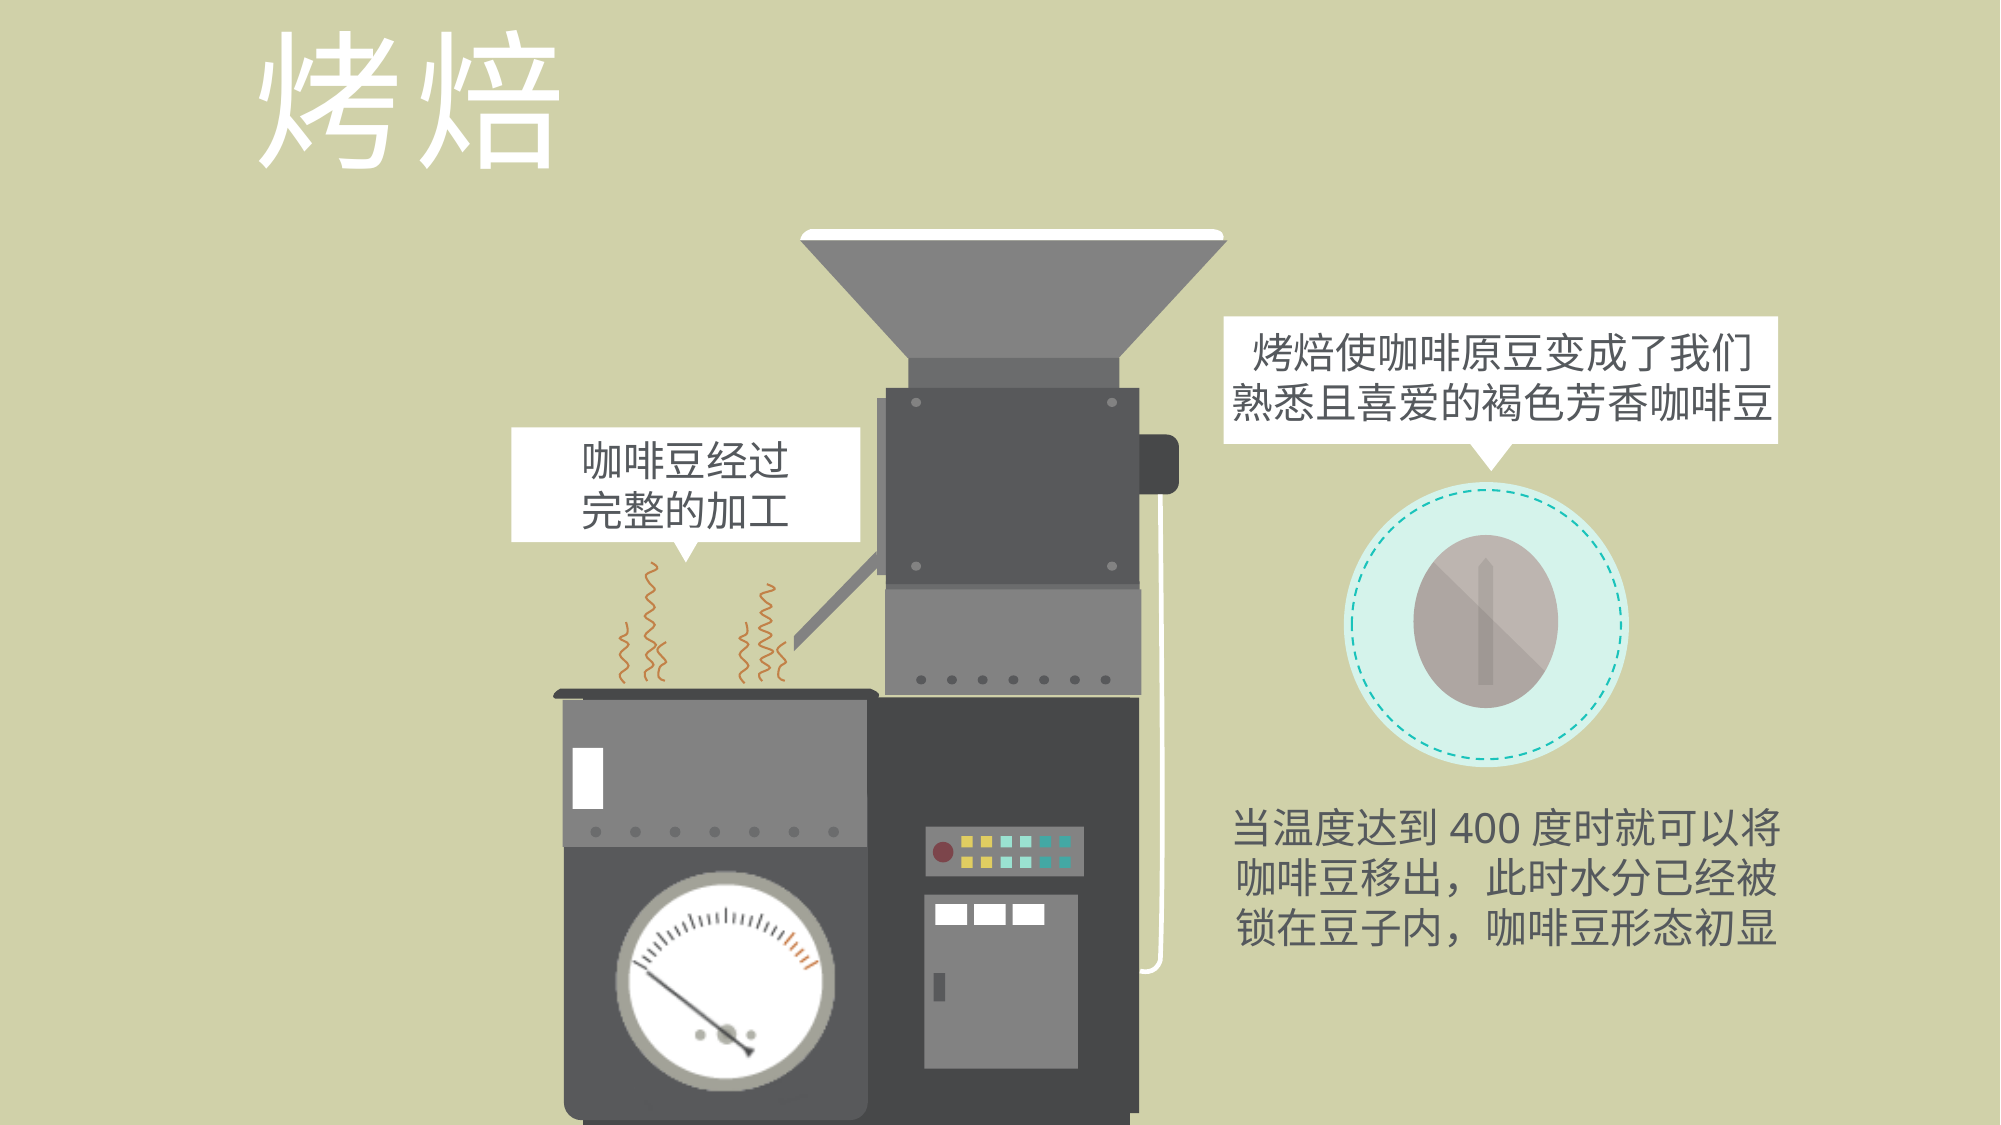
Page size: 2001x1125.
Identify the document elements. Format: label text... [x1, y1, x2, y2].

text_box 当温度达到400度时就可以将咖啡豆移出，此时水分已经被锁在豆子内，咖啡豆形态初显 [1210, 794, 1803, 959]
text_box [1343, 482, 1629, 768]
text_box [511, 427, 861, 563]
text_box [553, 387, 1180, 1125]
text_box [1185, 316, 1820, 472]
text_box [800, 228, 1228, 388]
text_box 烤焙 [228, 0, 591, 195]
picture [599, 862, 838, 1112]
